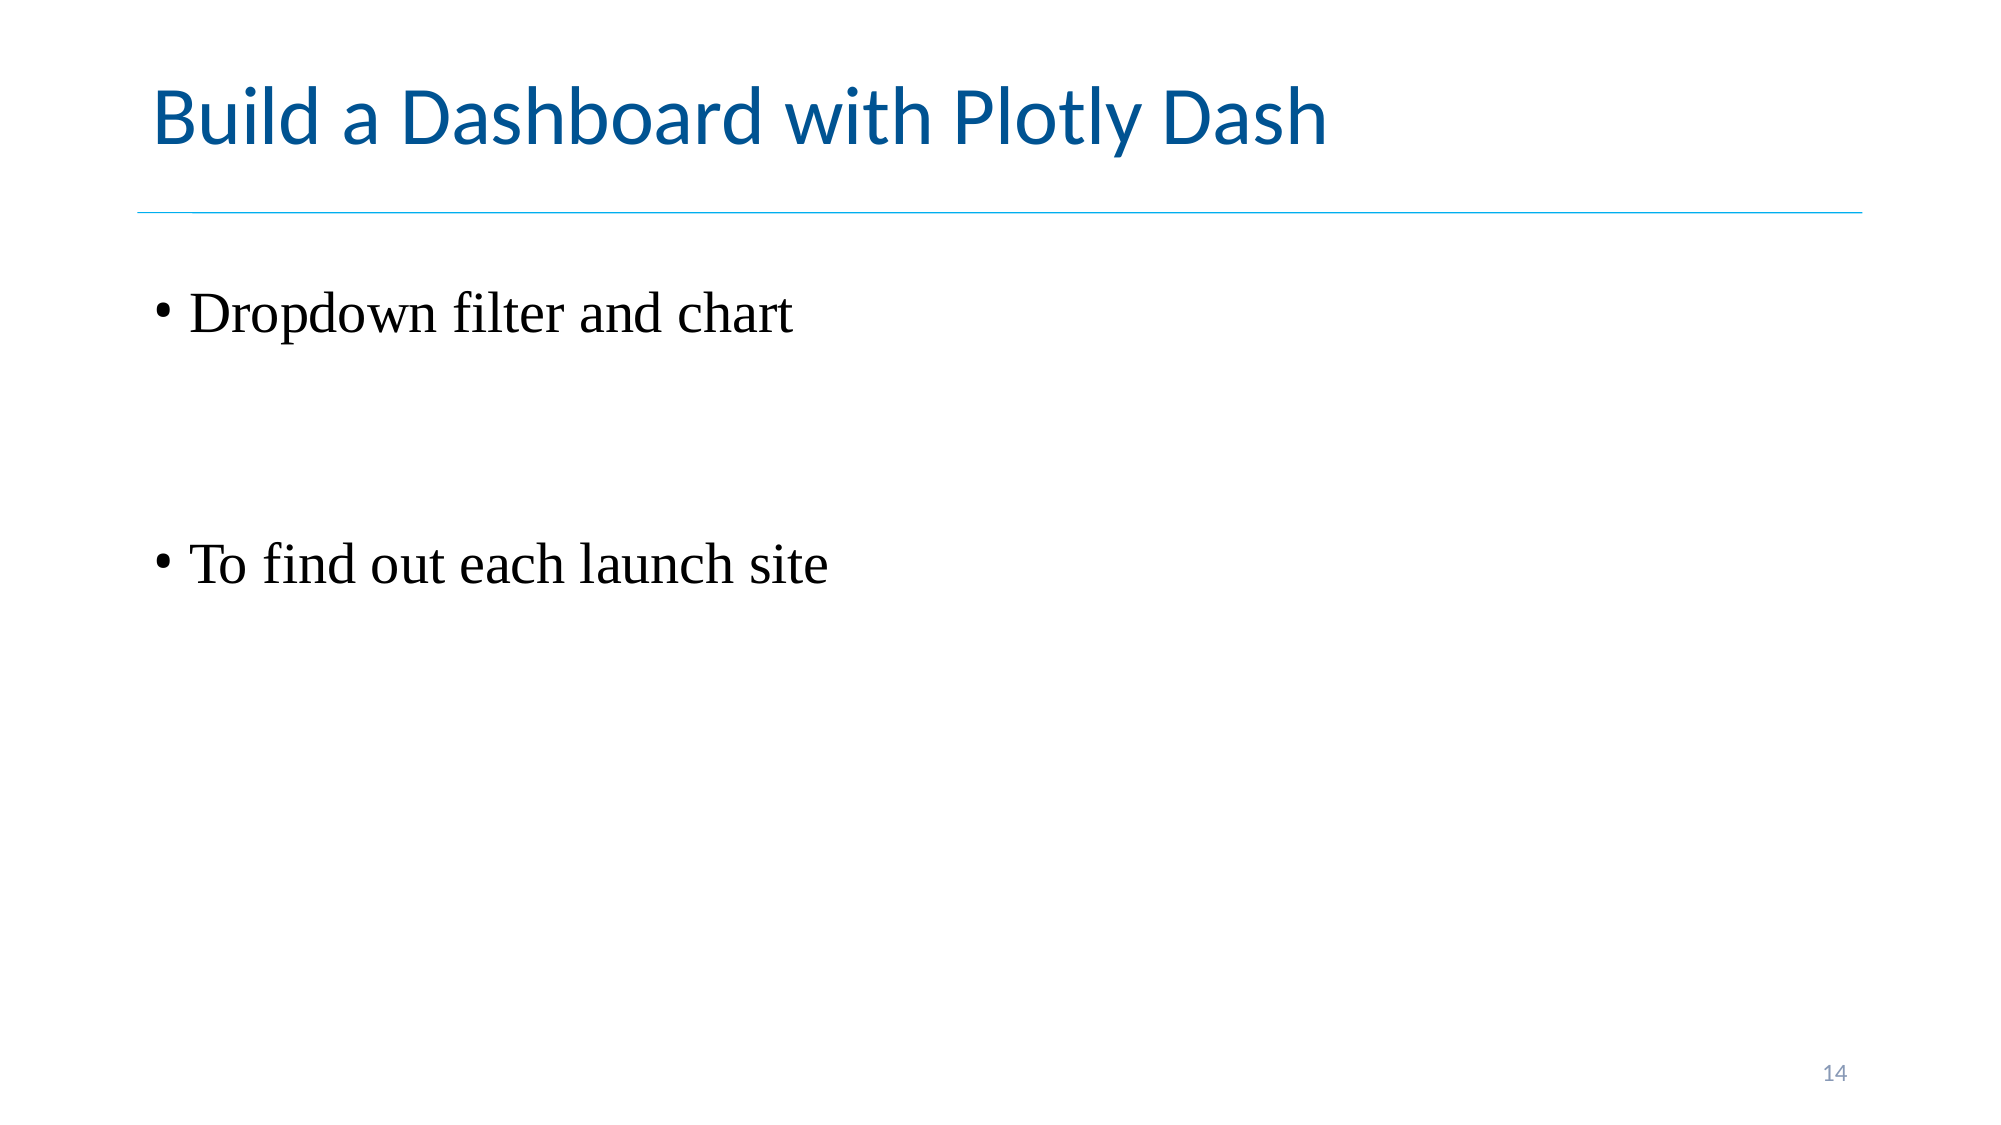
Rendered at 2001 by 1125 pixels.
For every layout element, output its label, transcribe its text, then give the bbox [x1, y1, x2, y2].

text_box Dropdown filter and chart [150, 271, 808, 344]
text_box To find out each launch site [150, 523, 1304, 700]
slide_number 14 [1815, 1060, 1854, 1125]
title Build a Dashboard with Plotly Dash [150, 59, 1335, 250]
